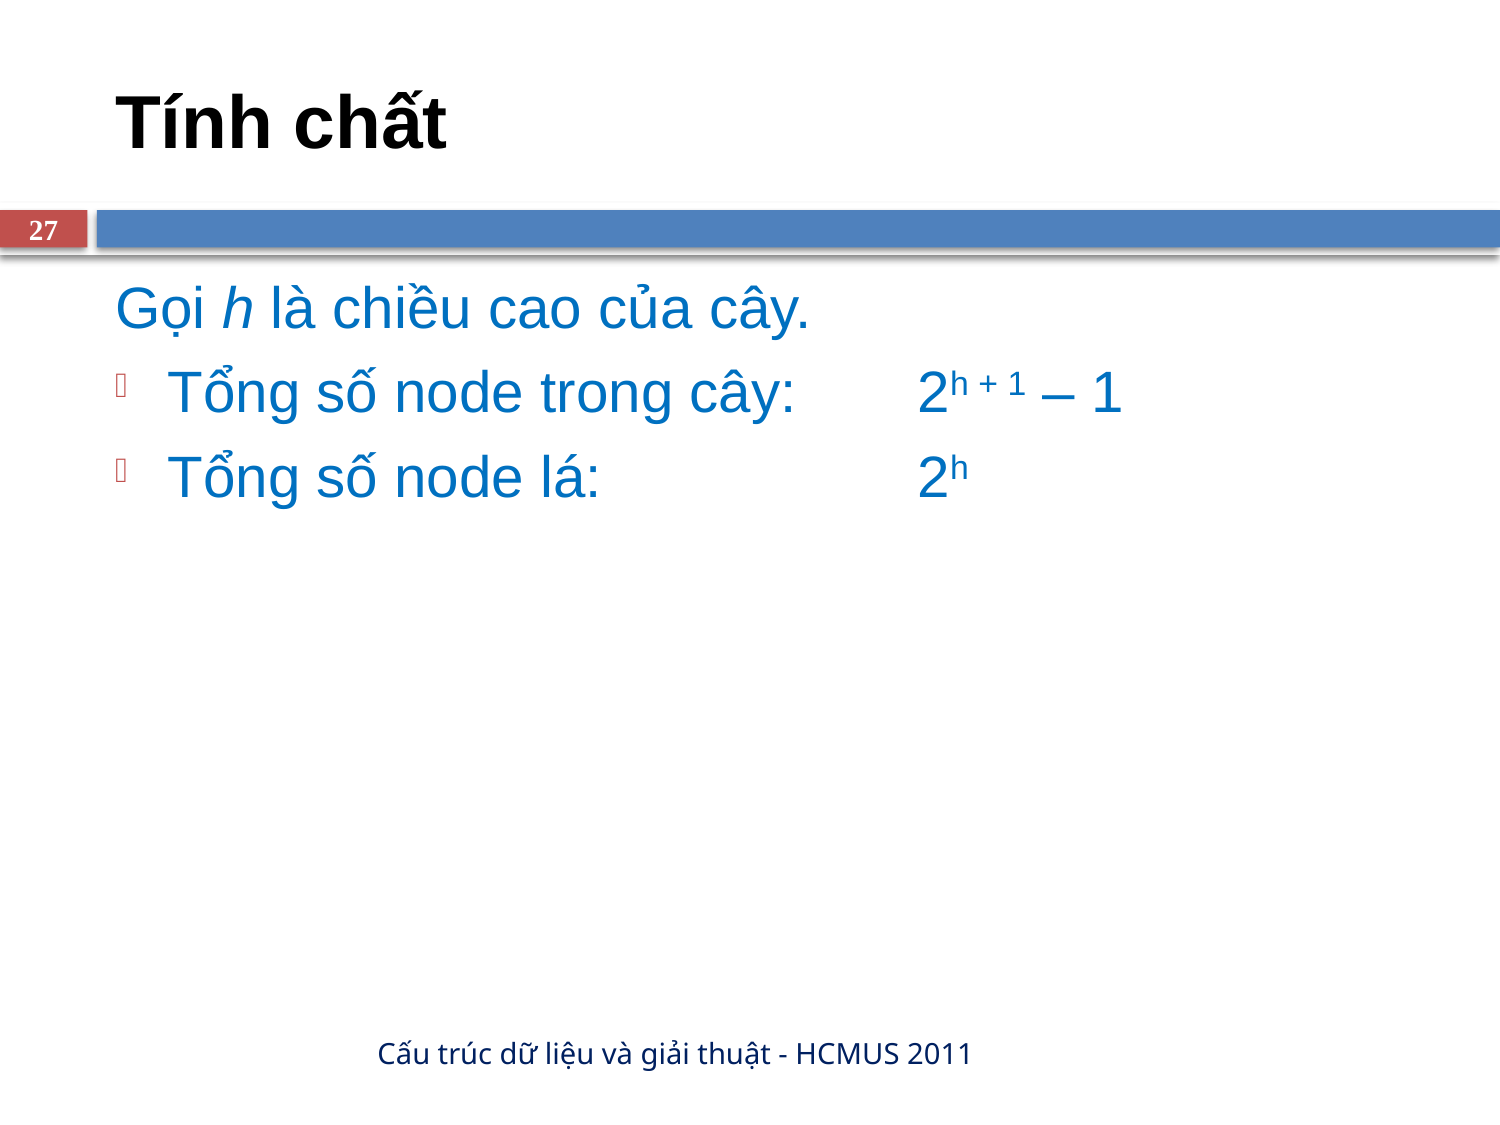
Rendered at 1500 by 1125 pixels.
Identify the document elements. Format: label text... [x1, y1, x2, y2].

title Tính chất [100, 37, 1438, 200]
footer Cấu trúc dữ liệu và giải thuật - HCMUS 2011 [99, 1024, 990, 1085]
list Gọi h là chiều cao của cây. Tổng số node trong cây: 2h + 1 – 1 Tổng số node lá: 2h [100, 262, 1438, 1000]
slide_number 27 [0, 208, 88, 249]
